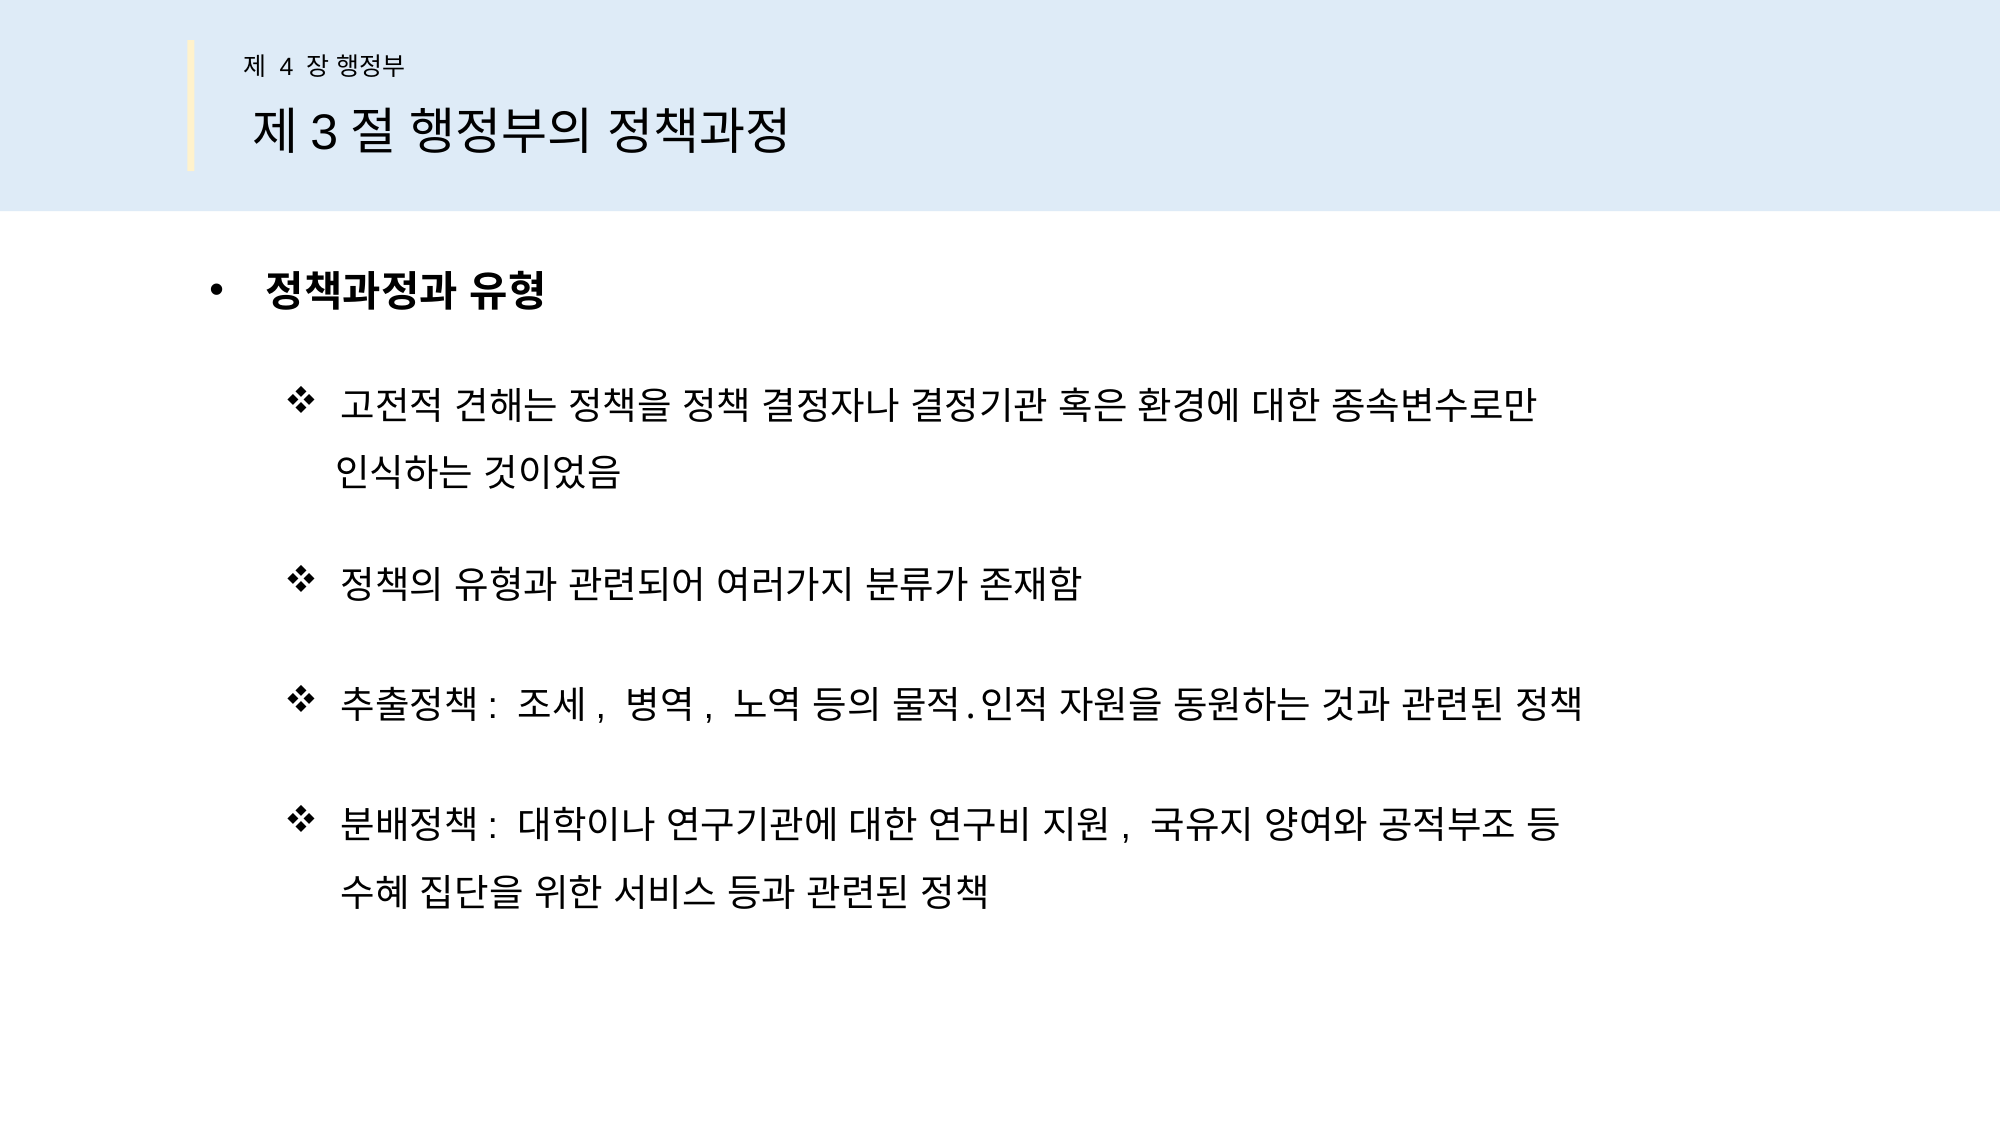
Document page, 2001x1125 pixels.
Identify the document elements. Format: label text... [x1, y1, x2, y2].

text_box [186, 39, 196, 172]
text_box 제3절 행정부의 정책과정 [237, 92, 808, 168]
text_box 정책과정과 유형 고전적 견해는 정책을 정책 결정자나 결정기관 혹은 환경에 대한 종속변수로만 인식하는 것이었음 정책의 유형과 관련되어 여러가지 분류가 존재함 추출정책: 조세, 병역, 노역 등의 물적․인적 자원을 동원하는 것과 관련된 정책 분배정책: 대학이나 연구기관에 대한 연구비 지원, 국유지 양여와 공적부조 등 수혜 집단을 위한 서비스 등과 관련된 정책 [194, 231, 1781, 989]
text_box 제 4 장 행정부 [228, 42, 421, 88]
text_box [0, 0, 2000, 212]
